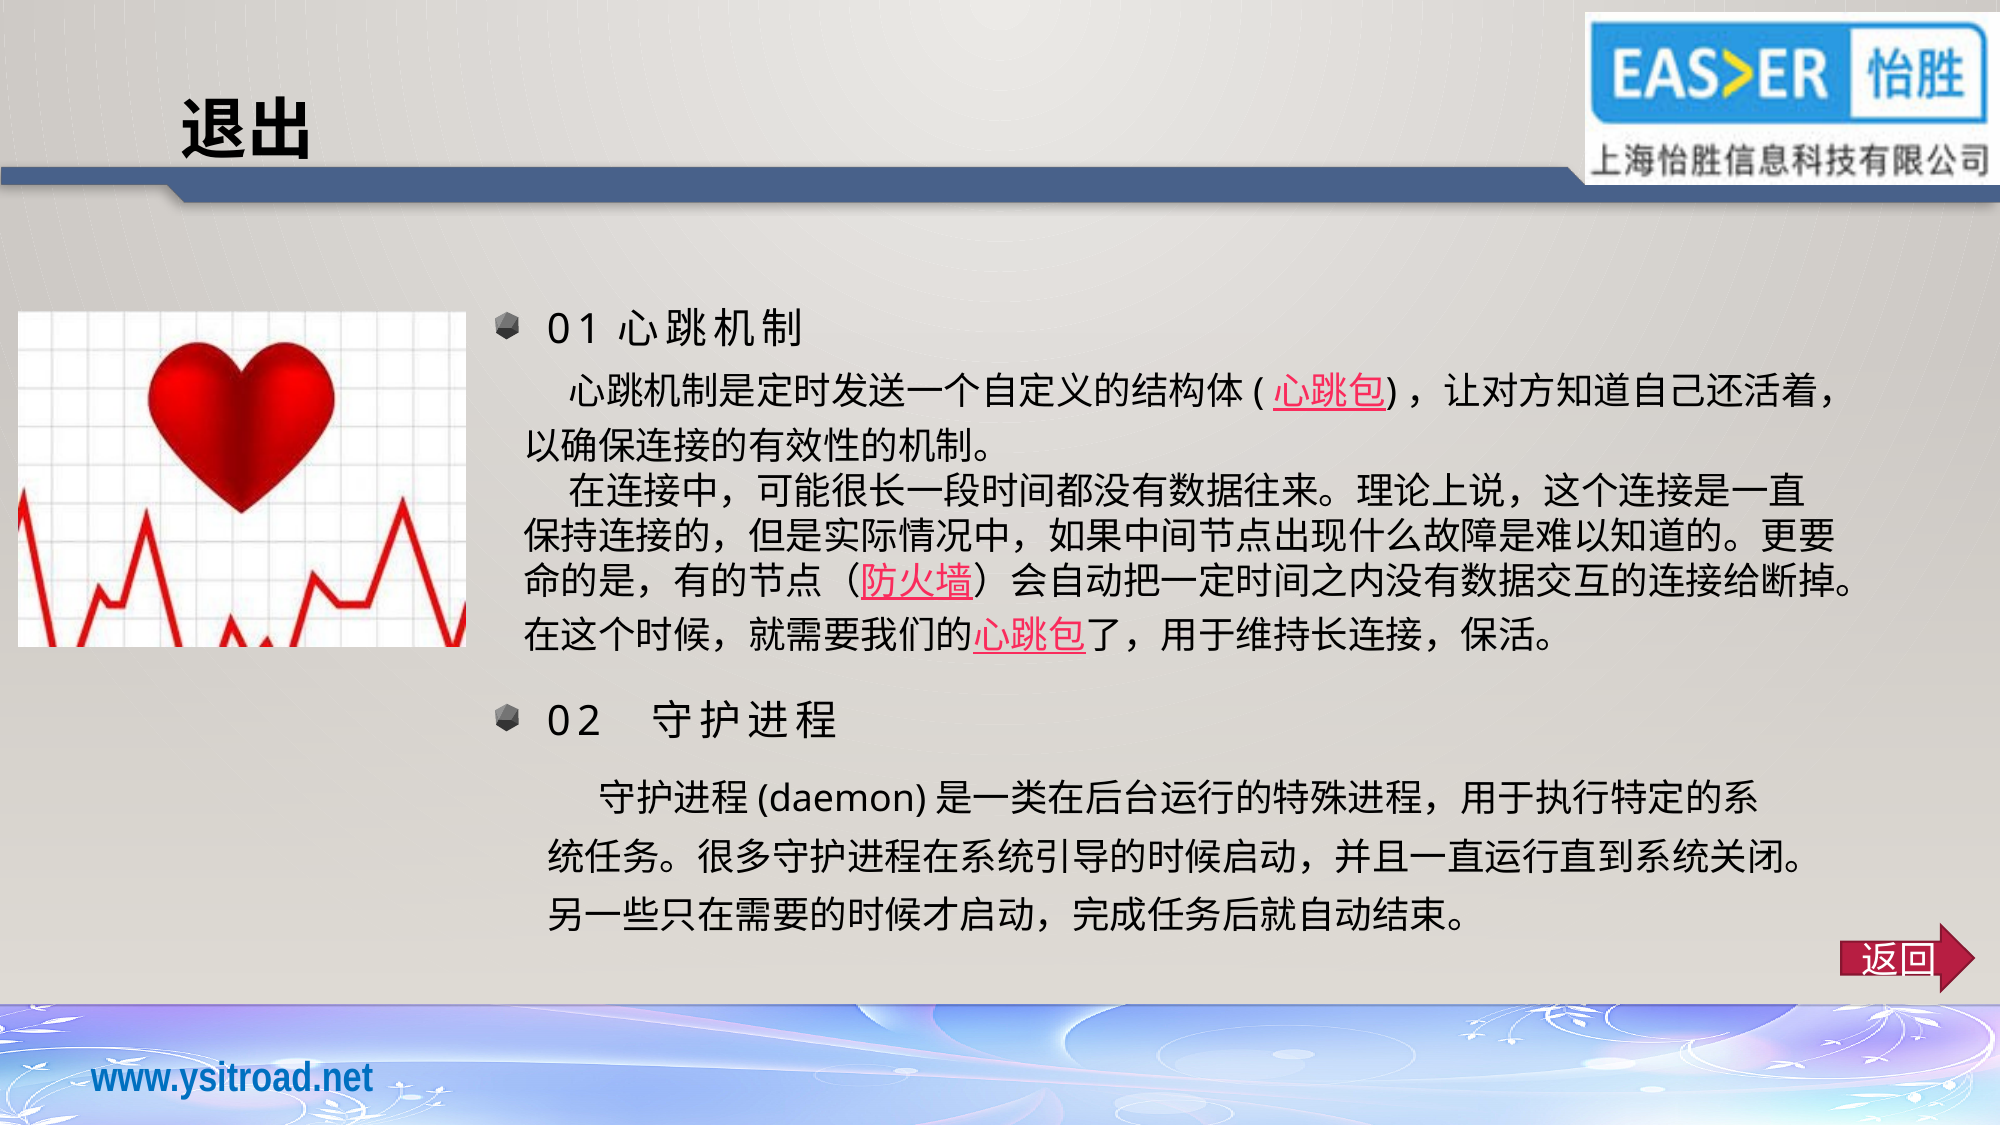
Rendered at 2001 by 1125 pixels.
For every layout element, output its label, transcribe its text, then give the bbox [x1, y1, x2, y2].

text_box 心跳机制是定时发送一个自定义的结构体(心跳包)，让对方知道自己还活着，以确保连接的有效性的机制。 在连接中，可能很长一段时间都没有数据往来。理论上说，这个连接是一直保持连接的，但是实际情况中，如果中间节点出现什么故障是难以知道的。更要命的是，有的节点（防火墙）会自动把一定时间之内没有数据交互的连接给断掉。在这个时候，就需要我们的心跳包了，用于维持长连接，保活。 [508, 360, 1858, 713]
text_box 返回 [1840, 922, 1976, 994]
text_box 退出 [165, 79, 329, 175]
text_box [495, 686, 1065, 752]
picture [0, 12, 2000, 216]
picture [0, 1004, 2000, 1125]
picture [18, 311, 466, 647]
text_box 守护进程(daemon)是一类在后台运行的特殊进程，用于执行特定的系统任务。很多守护进程在系统引导的时候启动，并且一直运行直到系统关闭。另一些只在需要的时候才启动，完成任务后就自动结束。 [532, 753, 1804, 944]
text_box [495, 294, 1065, 360]
